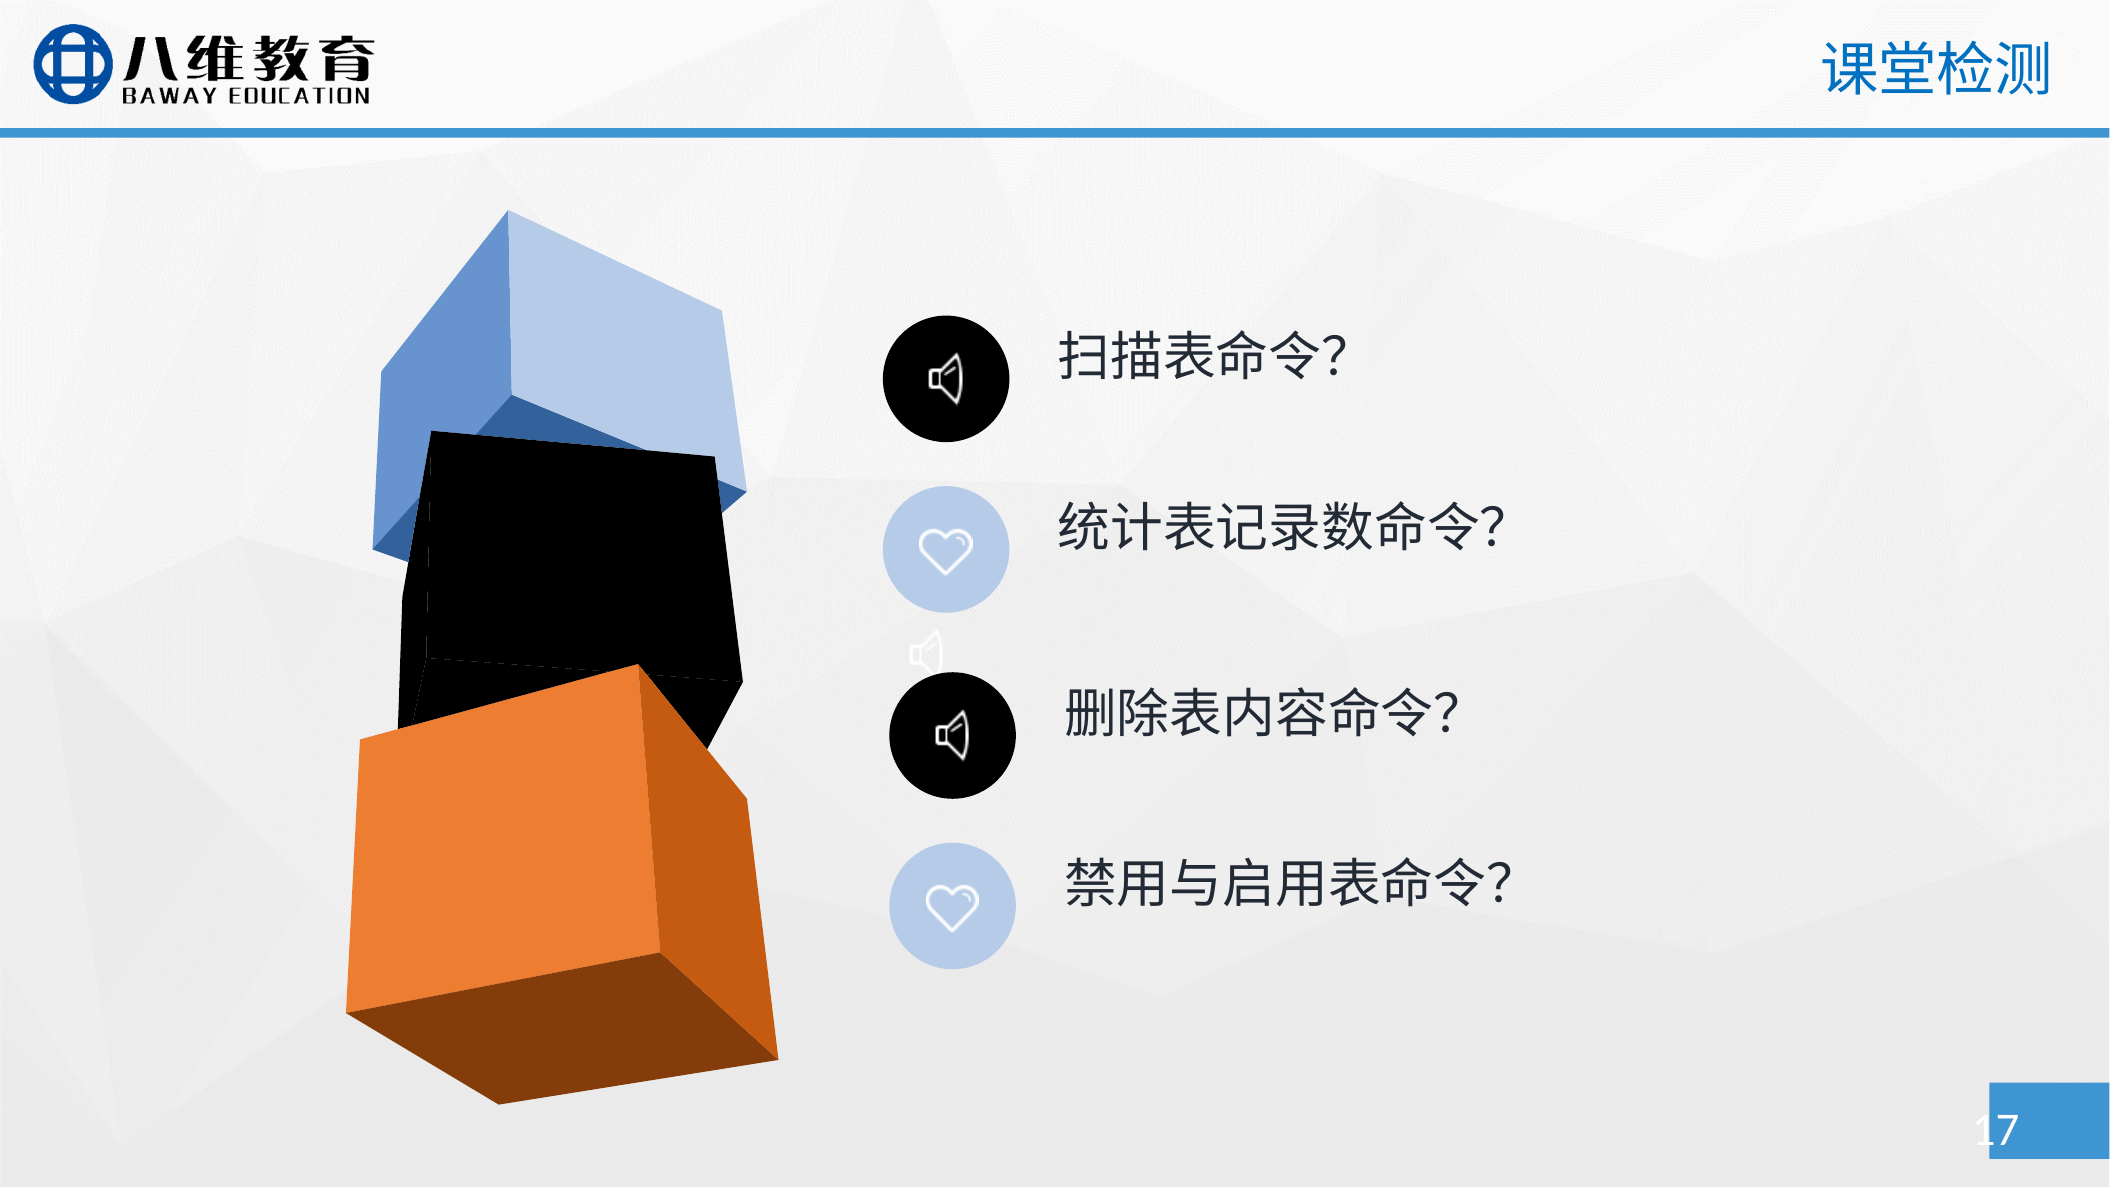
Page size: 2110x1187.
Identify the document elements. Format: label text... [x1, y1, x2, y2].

text_box [881, 314, 1011, 444]
text_box [888, 671, 1017, 800]
text_box [881, 485, 1011, 614]
text_box 扫描表命令？ [1042, 315, 2029, 394]
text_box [345, 209, 779, 1105]
text_box 统计表记录数命令？ [1042, 486, 1991, 565]
text_box 删除表内容命令？ [1049, 672, 1902, 751]
text_box 禁用与启用表命令？ [1049, 842, 1902, 921]
picture [0, 0, 2110, 128]
picture [0, 138, 2110, 1187]
text_box [888, 841, 1017, 971]
